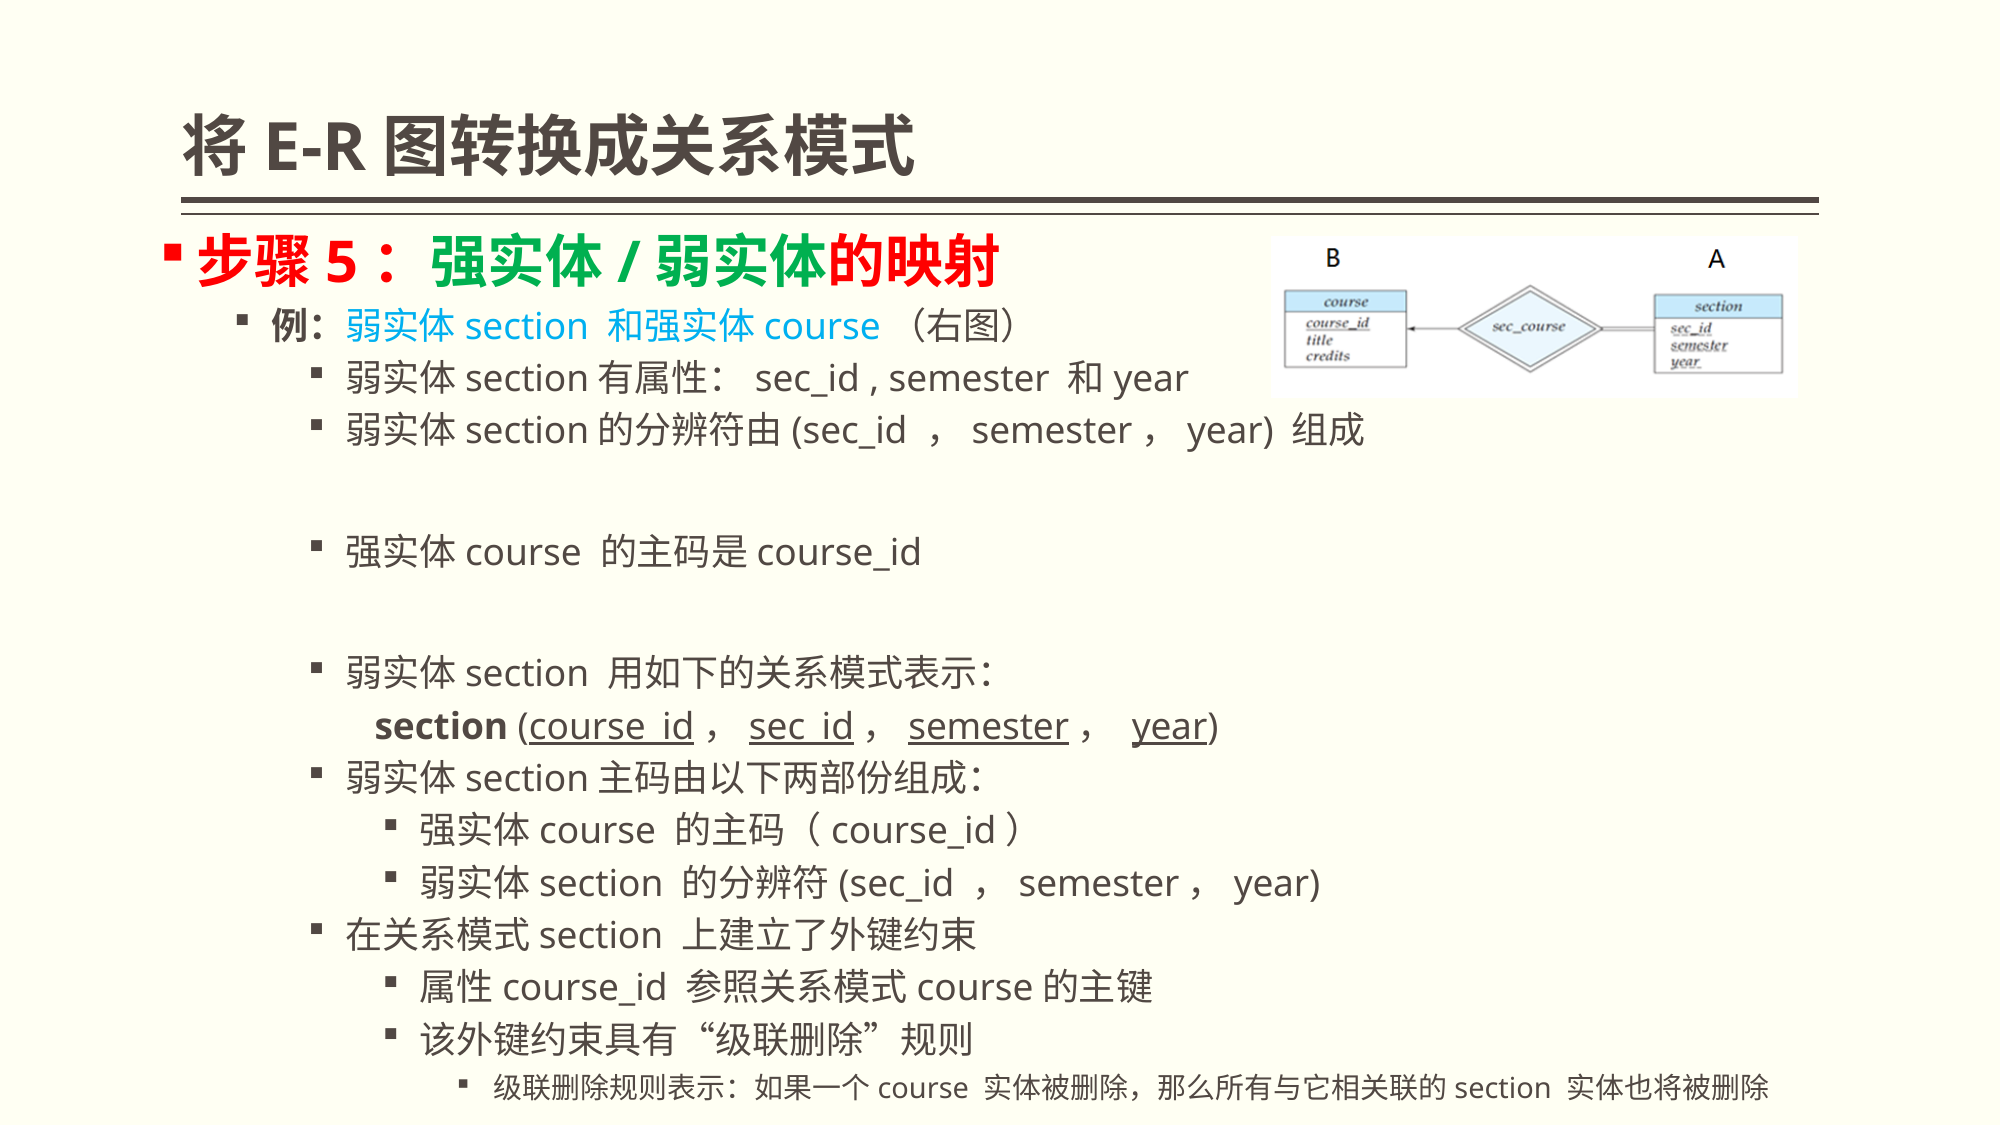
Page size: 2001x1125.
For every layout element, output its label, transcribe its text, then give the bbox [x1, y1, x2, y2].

list 步骤5：强实体/弱实体的映射 例：弱实体section 和强实体course（右图） 弱实体section有属性：sec_id , semester 和year 弱实体section的分辨符由(sec_id ，semester，year) 组成 强实体course 的主码是course_id 弱实体section 用如下的关系模式表示： section (course_id，sec_id，semester， year) 弱实体section主码由以下两部份组成： 强实体course 的主码（course_id） 弱实体section 的分辨符(sec_id ，semester，year) 在关系模式section 上建立了外键约束 属性course_id 参照关系模式course的主键 该外键约束具有“级联删除”规则 级联删除规则表示：如果一个course 实体被删除，那么所有与它相关联的section 实体也将被删除 [159, 225, 1874, 1113]
title 将E-R图转换成关系模式 [181, 12, 1819, 193]
picture [1271, 236, 1798, 398]
